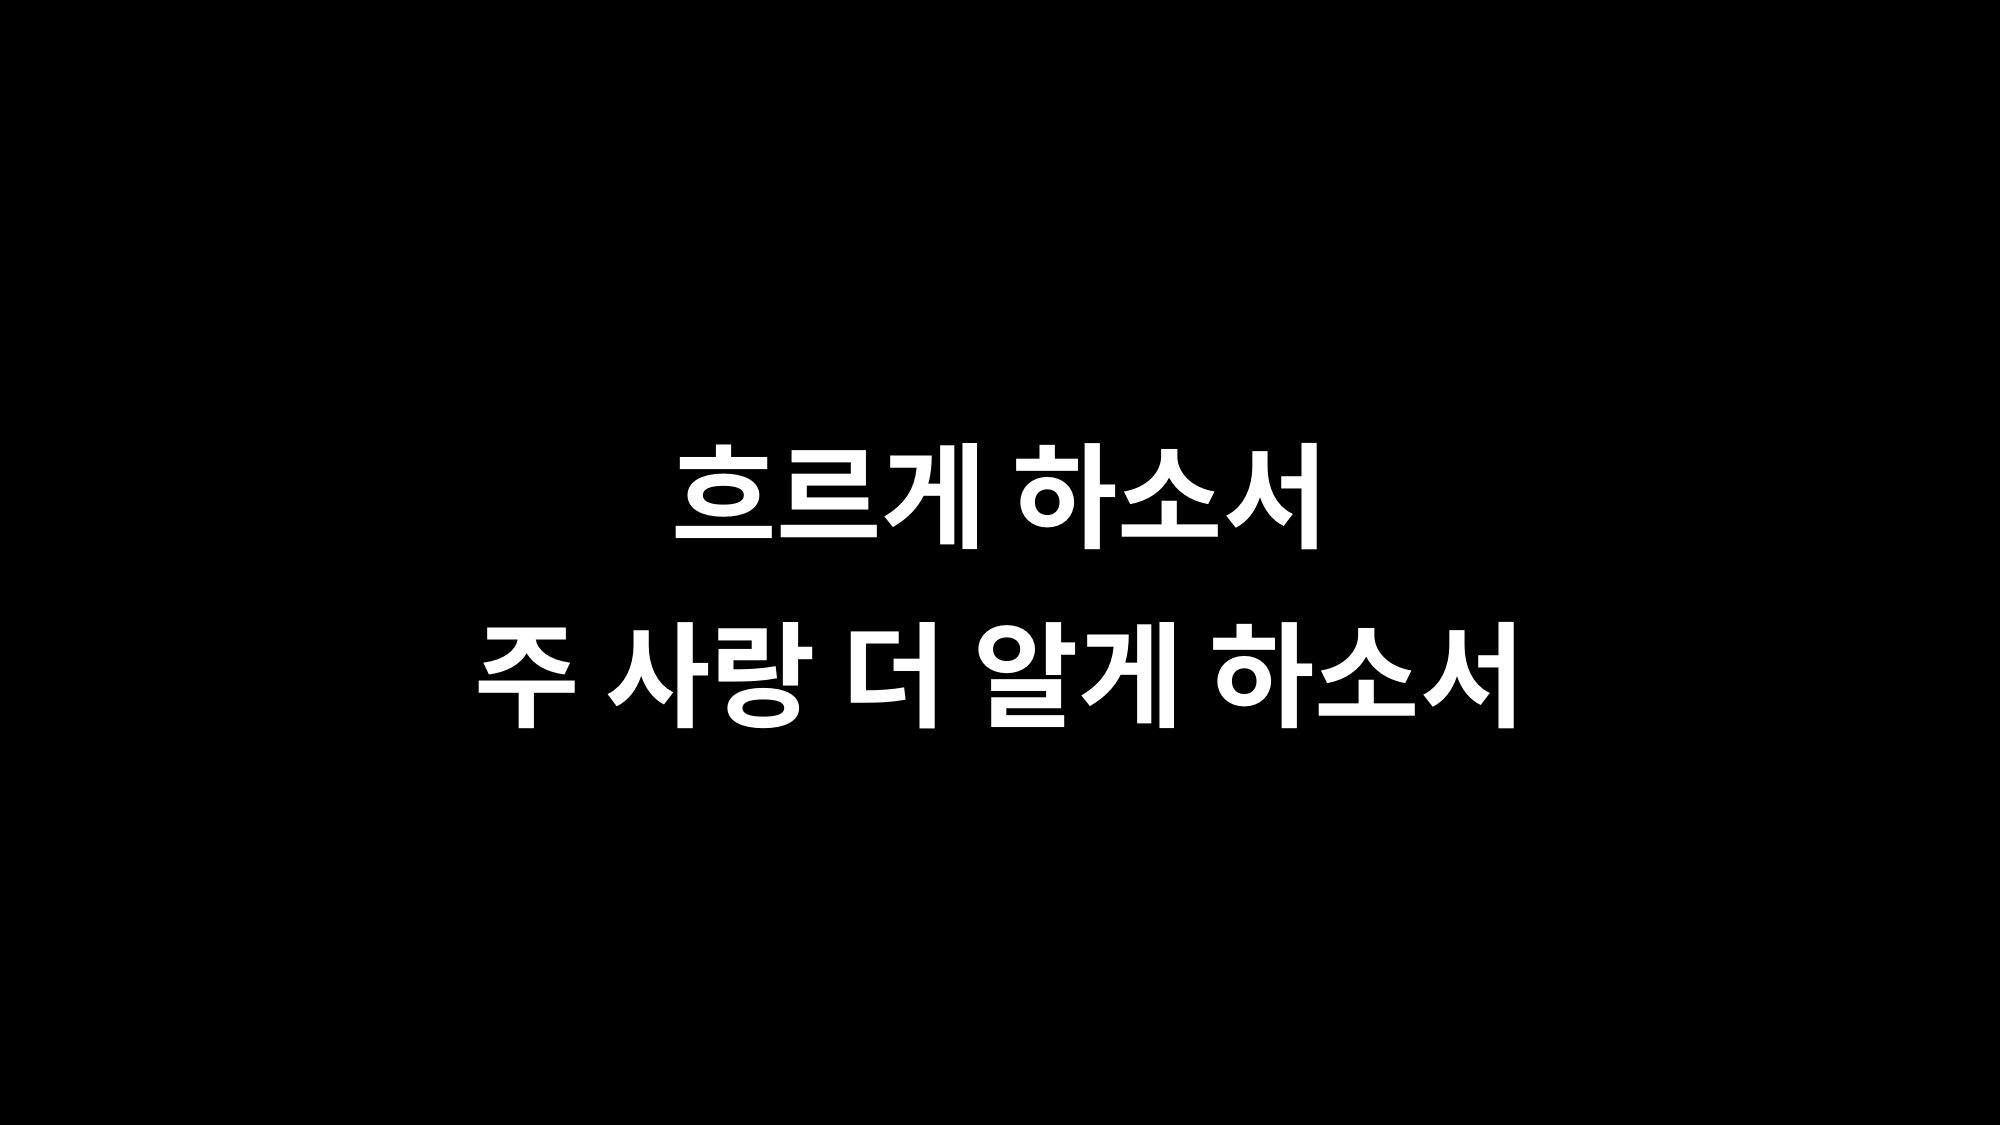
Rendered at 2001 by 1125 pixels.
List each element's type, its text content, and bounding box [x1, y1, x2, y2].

text_box 흐르게 하소서 주 사랑 더 알게 하소서 [0, 376, 2000, 749]
